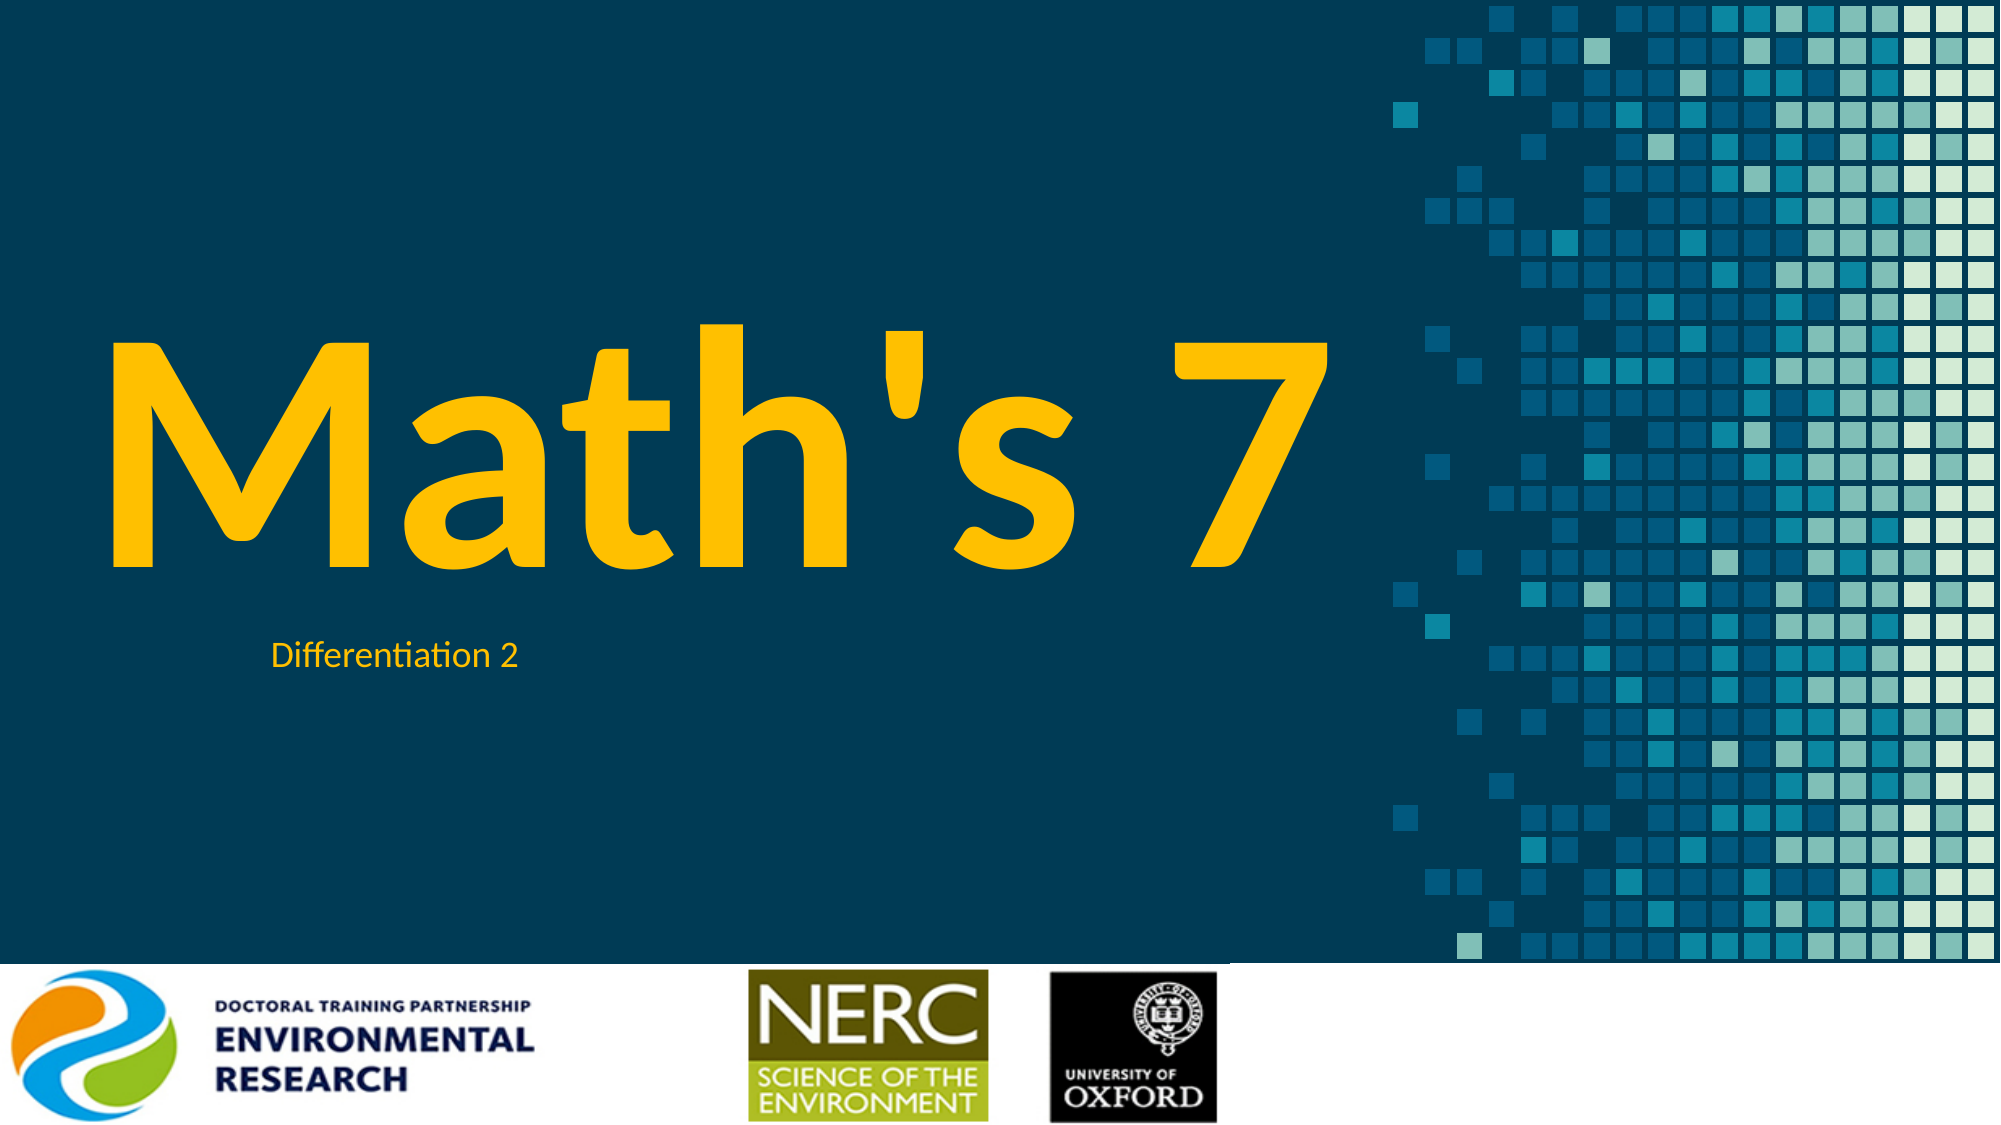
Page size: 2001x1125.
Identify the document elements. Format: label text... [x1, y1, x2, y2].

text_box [0, 964, 2000, 1125]
text_box Differentiation 2 [256, 623, 1305, 683]
text_box Math's 7 [21, 214, 1408, 645]
